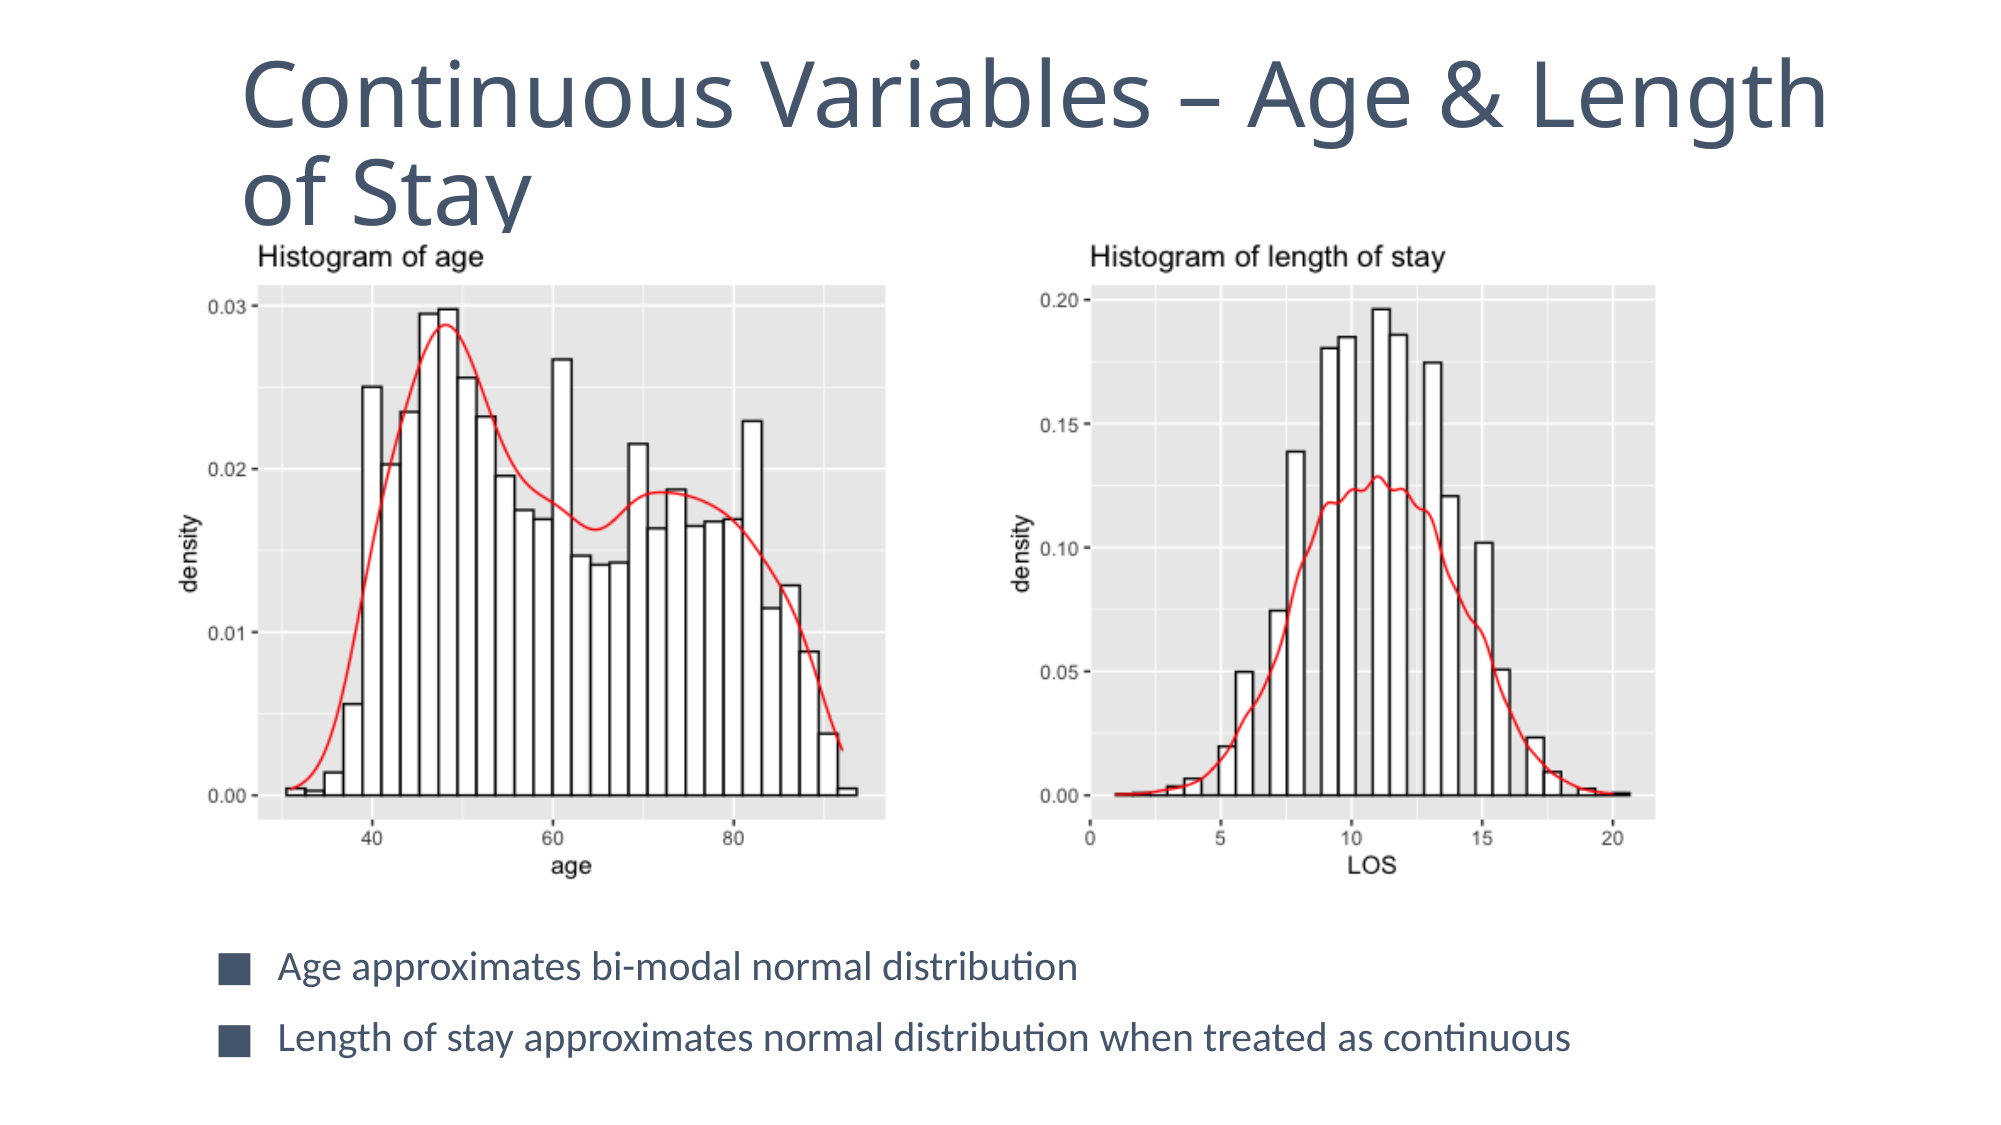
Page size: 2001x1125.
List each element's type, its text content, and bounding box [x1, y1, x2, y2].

text_box Continuous Variables – Age & Length of Stay [224, 24, 1891, 269]
text_box Age approximates bi-modal normal distribution Length of stay approximates normal distribution when treated as continuous [199, 934, 1775, 1079]
picture [167, 233, 898, 891]
picture [999, 233, 1668, 891]
